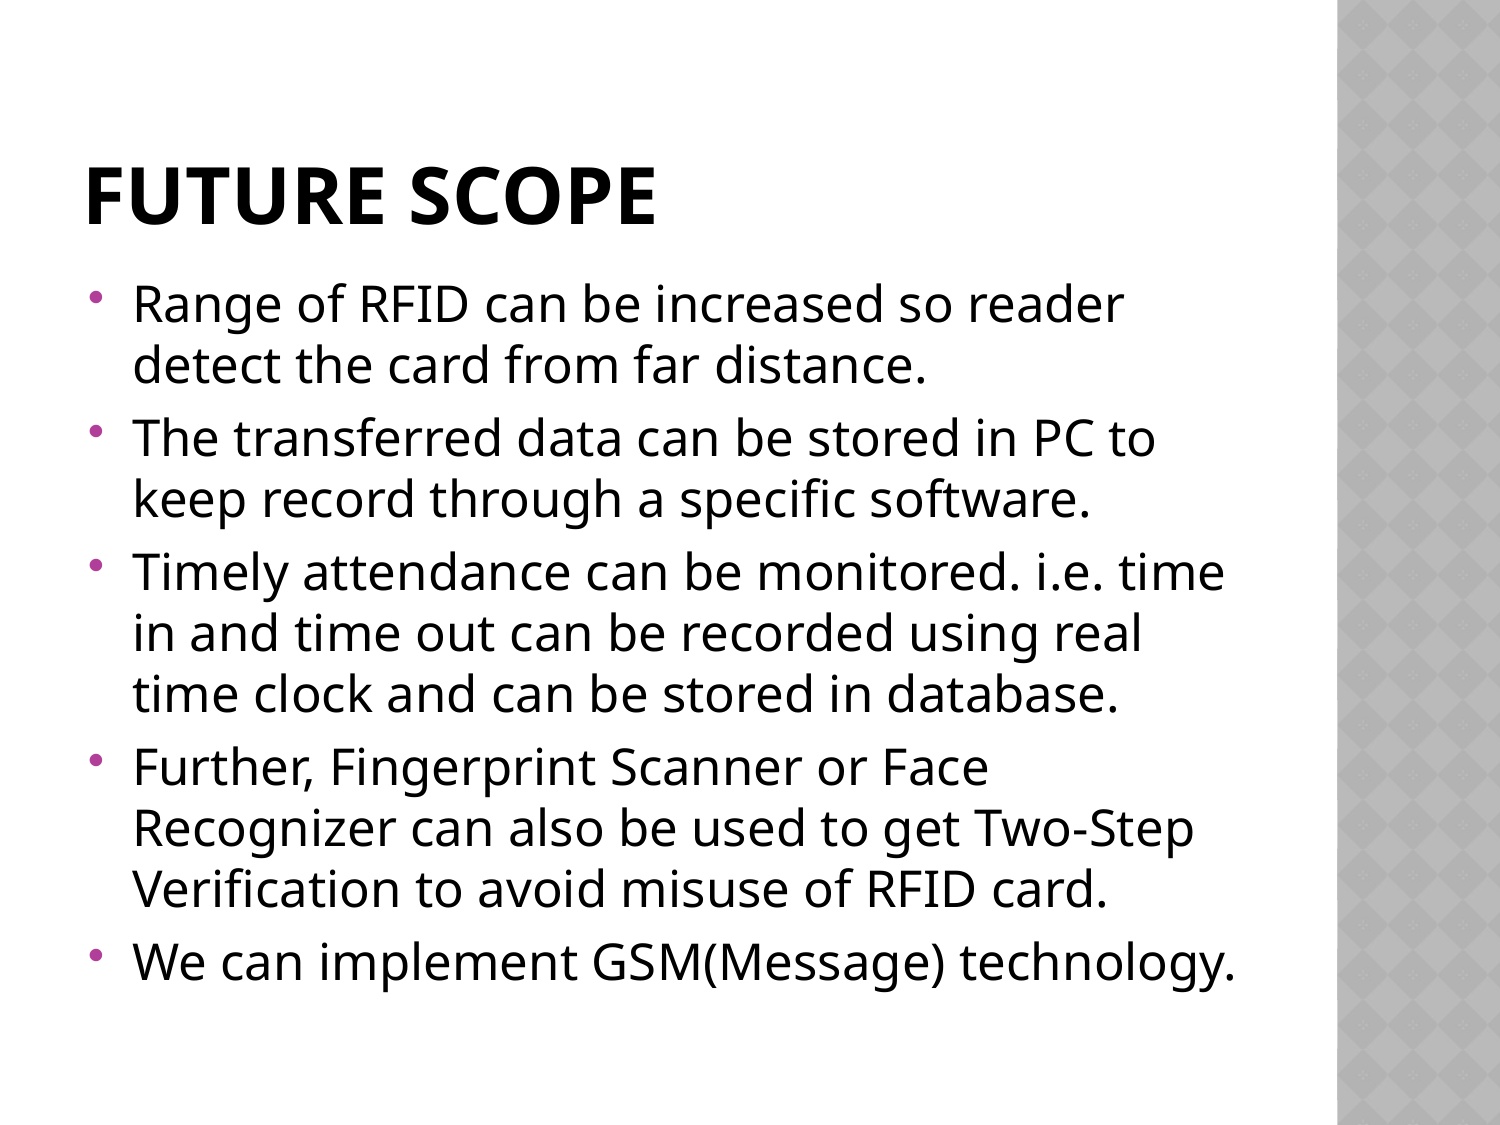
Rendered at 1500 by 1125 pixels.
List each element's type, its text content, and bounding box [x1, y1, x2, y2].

list Range of RFID can be increased so reader detect the card from far distance. The transferred data can be stored in PC to keep record through a specific software. Timely attendance can be monitored. i.e. time in and time out can be recorded using real time clock and can be stored in database. Further, Fingerprint Scanner or Face Recognizer can also be used to get Two-Step Verification to avoid misuse of RFID card. We can implement GSM(Message) technology. [75, 264, 1263, 1059]
title Future Scope [75, 52, 1263, 240]
